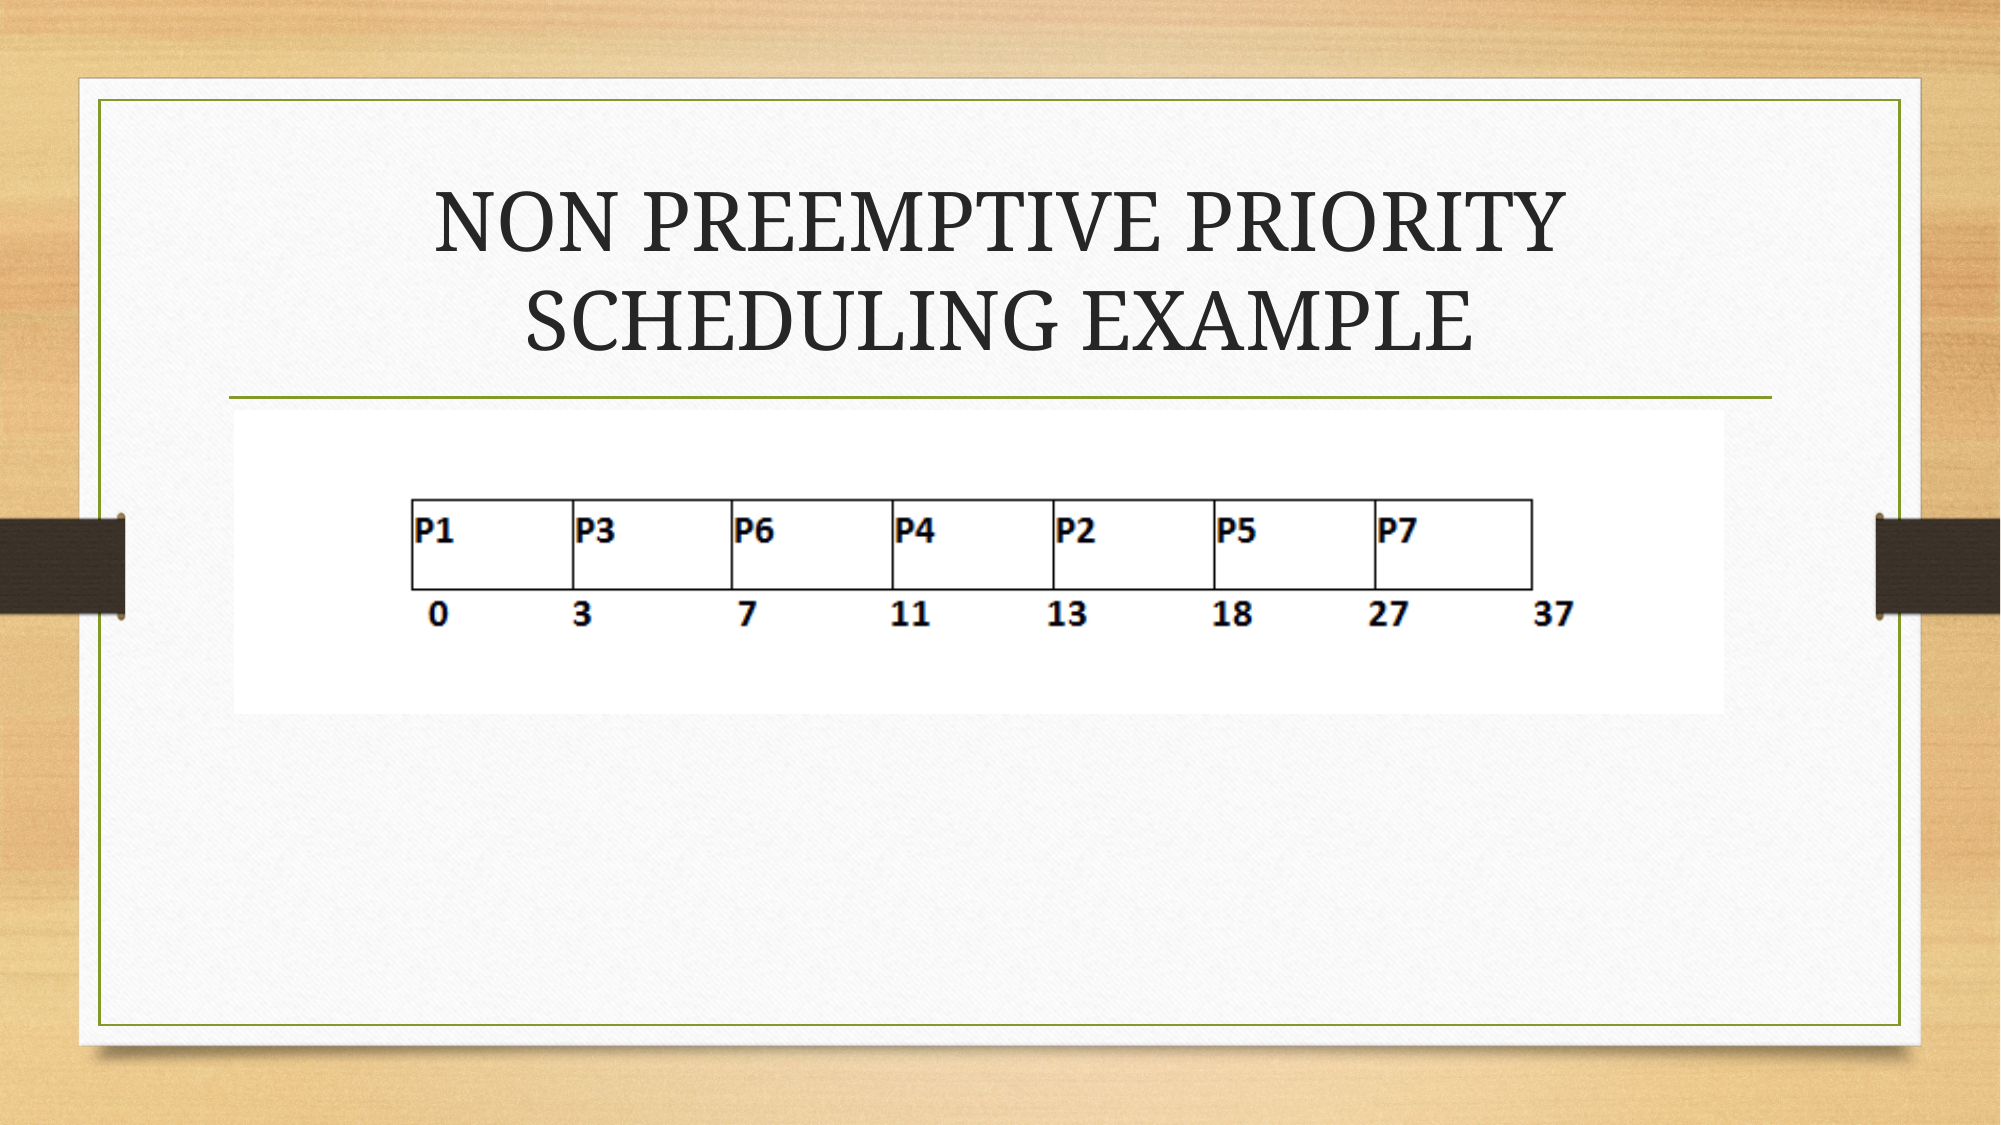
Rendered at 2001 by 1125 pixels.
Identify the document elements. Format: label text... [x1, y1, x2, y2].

title NON PREEMPTIVE PRIORITY SCHEDULING EXAMPLE [212, 161, 1788, 375]
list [234, 410, 1724, 715]
picture [0, 0, 2001, 1125]
